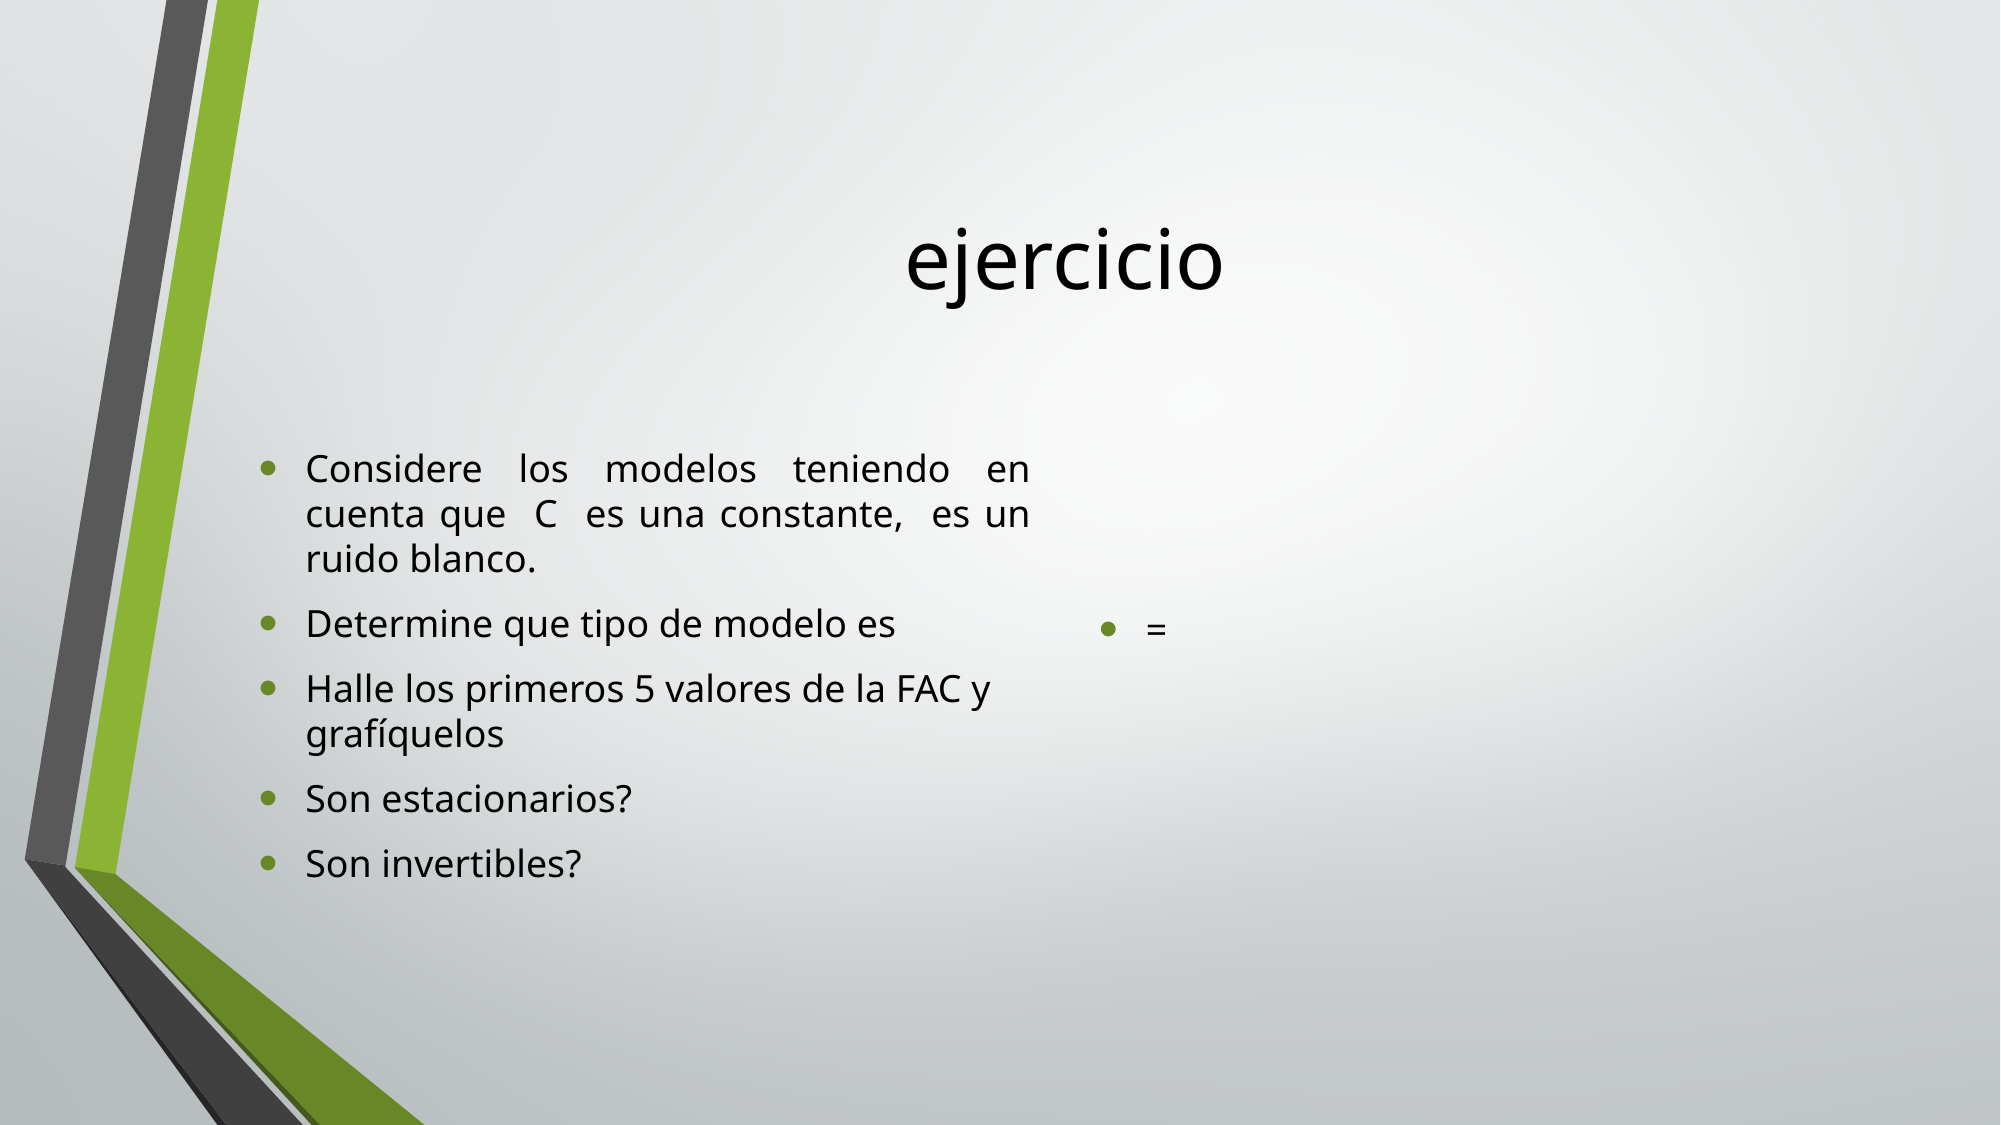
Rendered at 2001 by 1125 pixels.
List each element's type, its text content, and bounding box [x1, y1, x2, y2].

title ejercicio [243, 112, 1887, 400]
